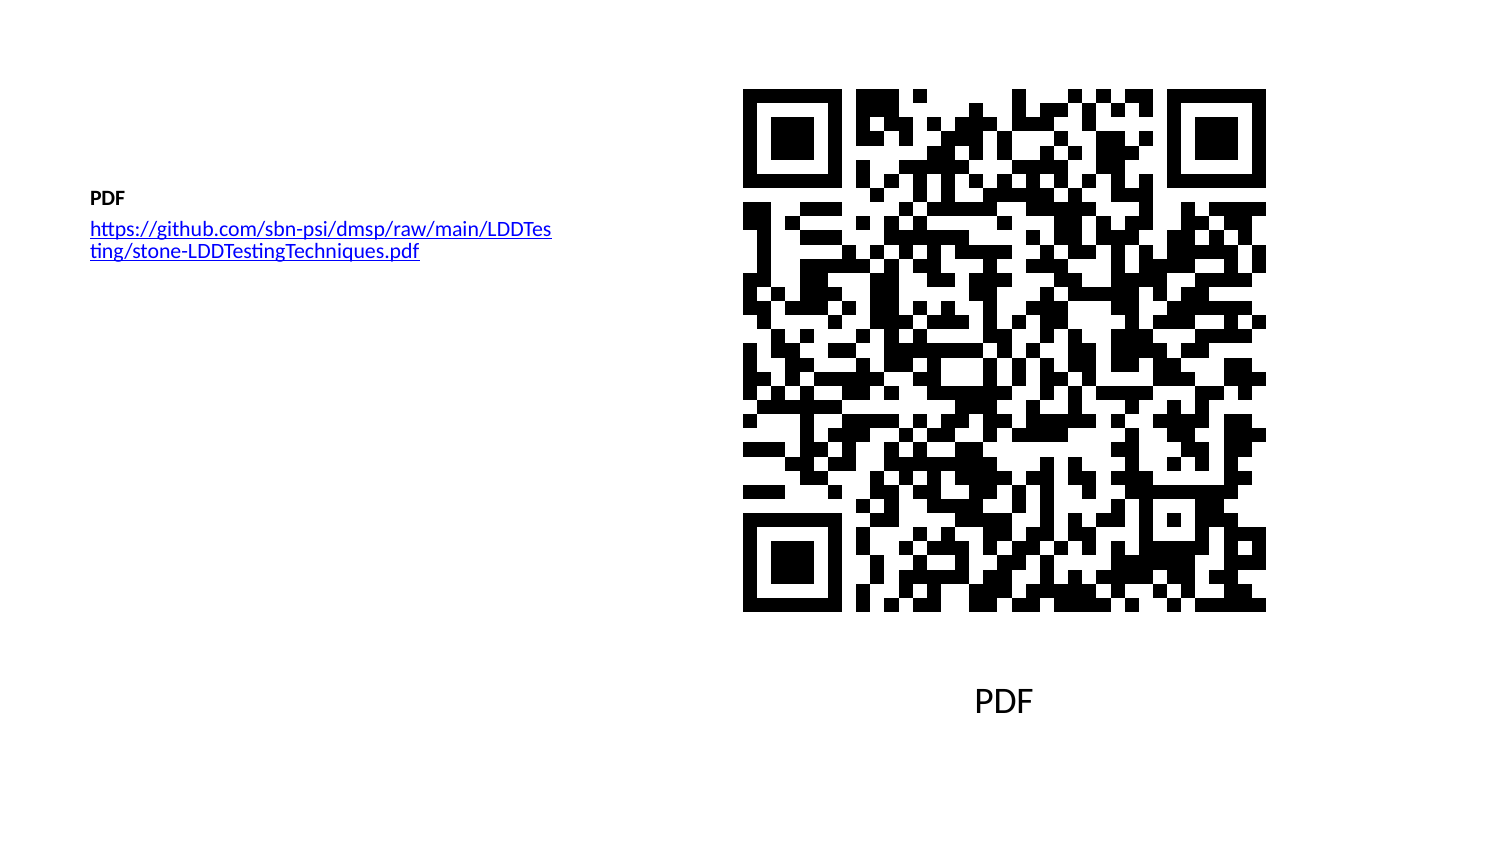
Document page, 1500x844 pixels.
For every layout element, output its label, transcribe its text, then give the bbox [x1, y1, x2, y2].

text_box PDF [585, 668, 1423, 753]
list PDF https://github.com/sbn-psi/dmsp/raw/main/LDDTesting/stone-LDDTestingTechniques.pdf [75, 176, 569, 754]
picture [687, 32, 1324, 669]
